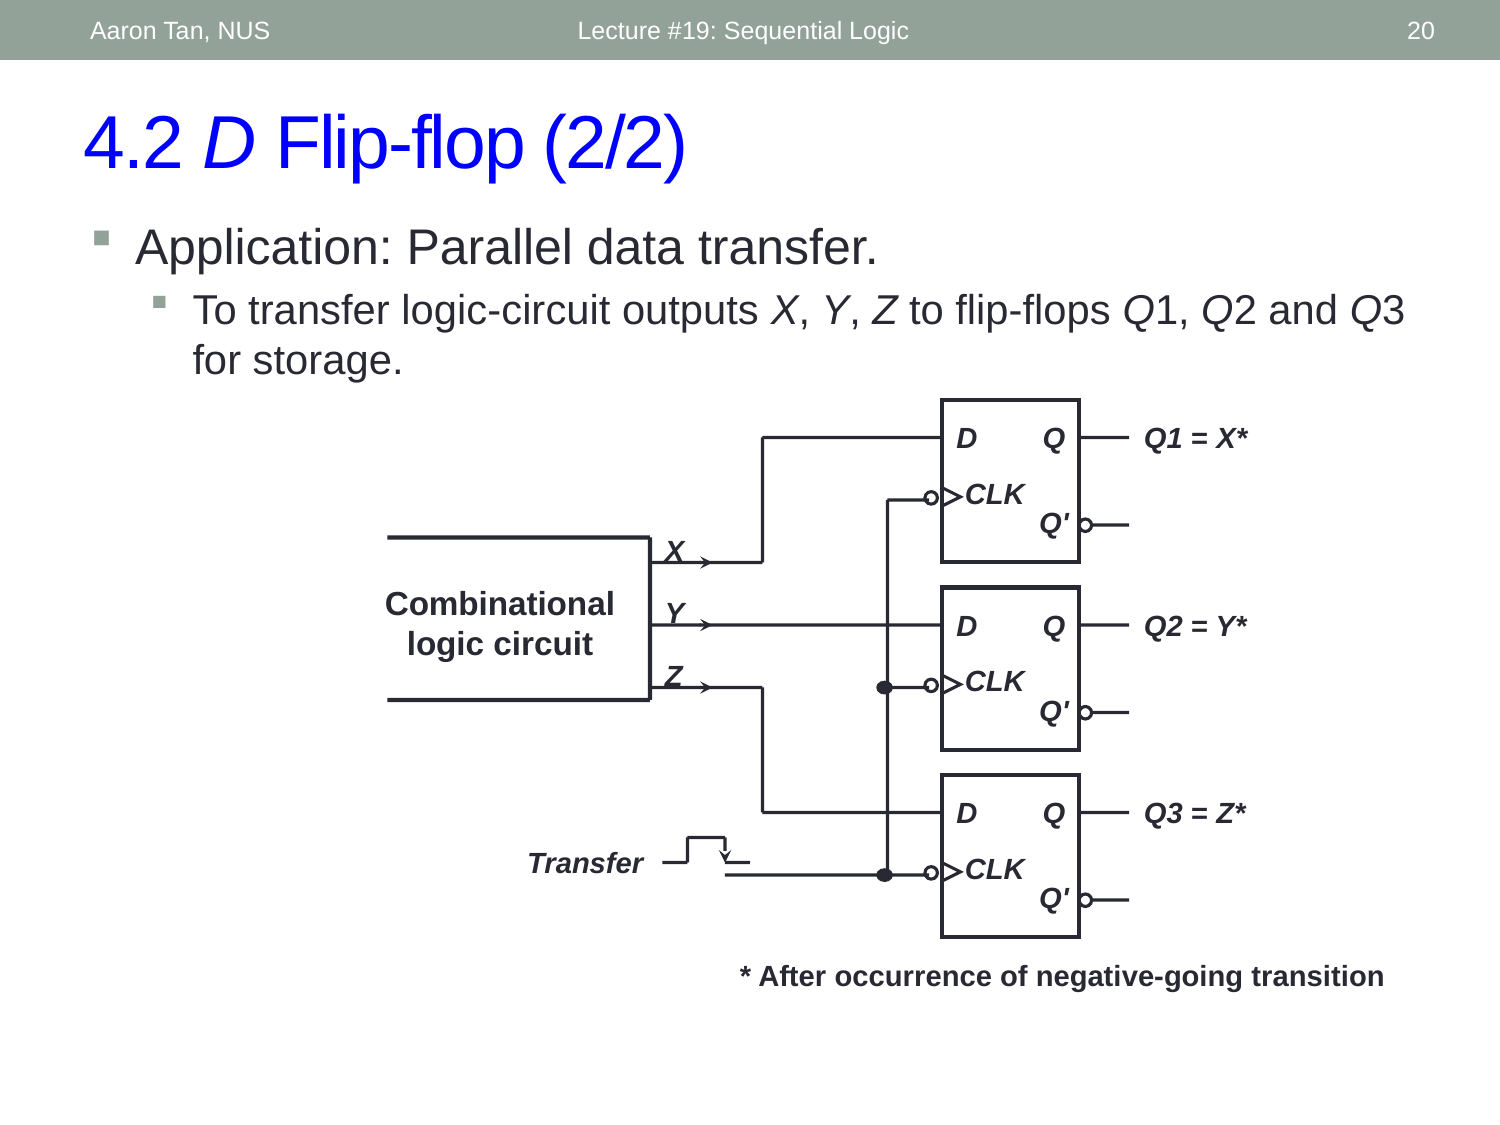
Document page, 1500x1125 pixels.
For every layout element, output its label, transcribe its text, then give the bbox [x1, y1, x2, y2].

slide_number 20 [1308, 3, 1450, 57]
text_box Application: Parallel data transfer. To transfer logic-circuit outputs X, Y, Z to flip-flops Q1, Q2 and Q3 for storage. [74, 206, 1425, 413]
footer Lecture #19: Sequential Logic [562, 3, 1238, 57]
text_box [362, 399, 1413, 1001]
slide_number Aaron Tan, NUS [75, 3, 550, 57]
title 4.2 D Flip-flop (2/2) [68, 86, 1450, 192]
